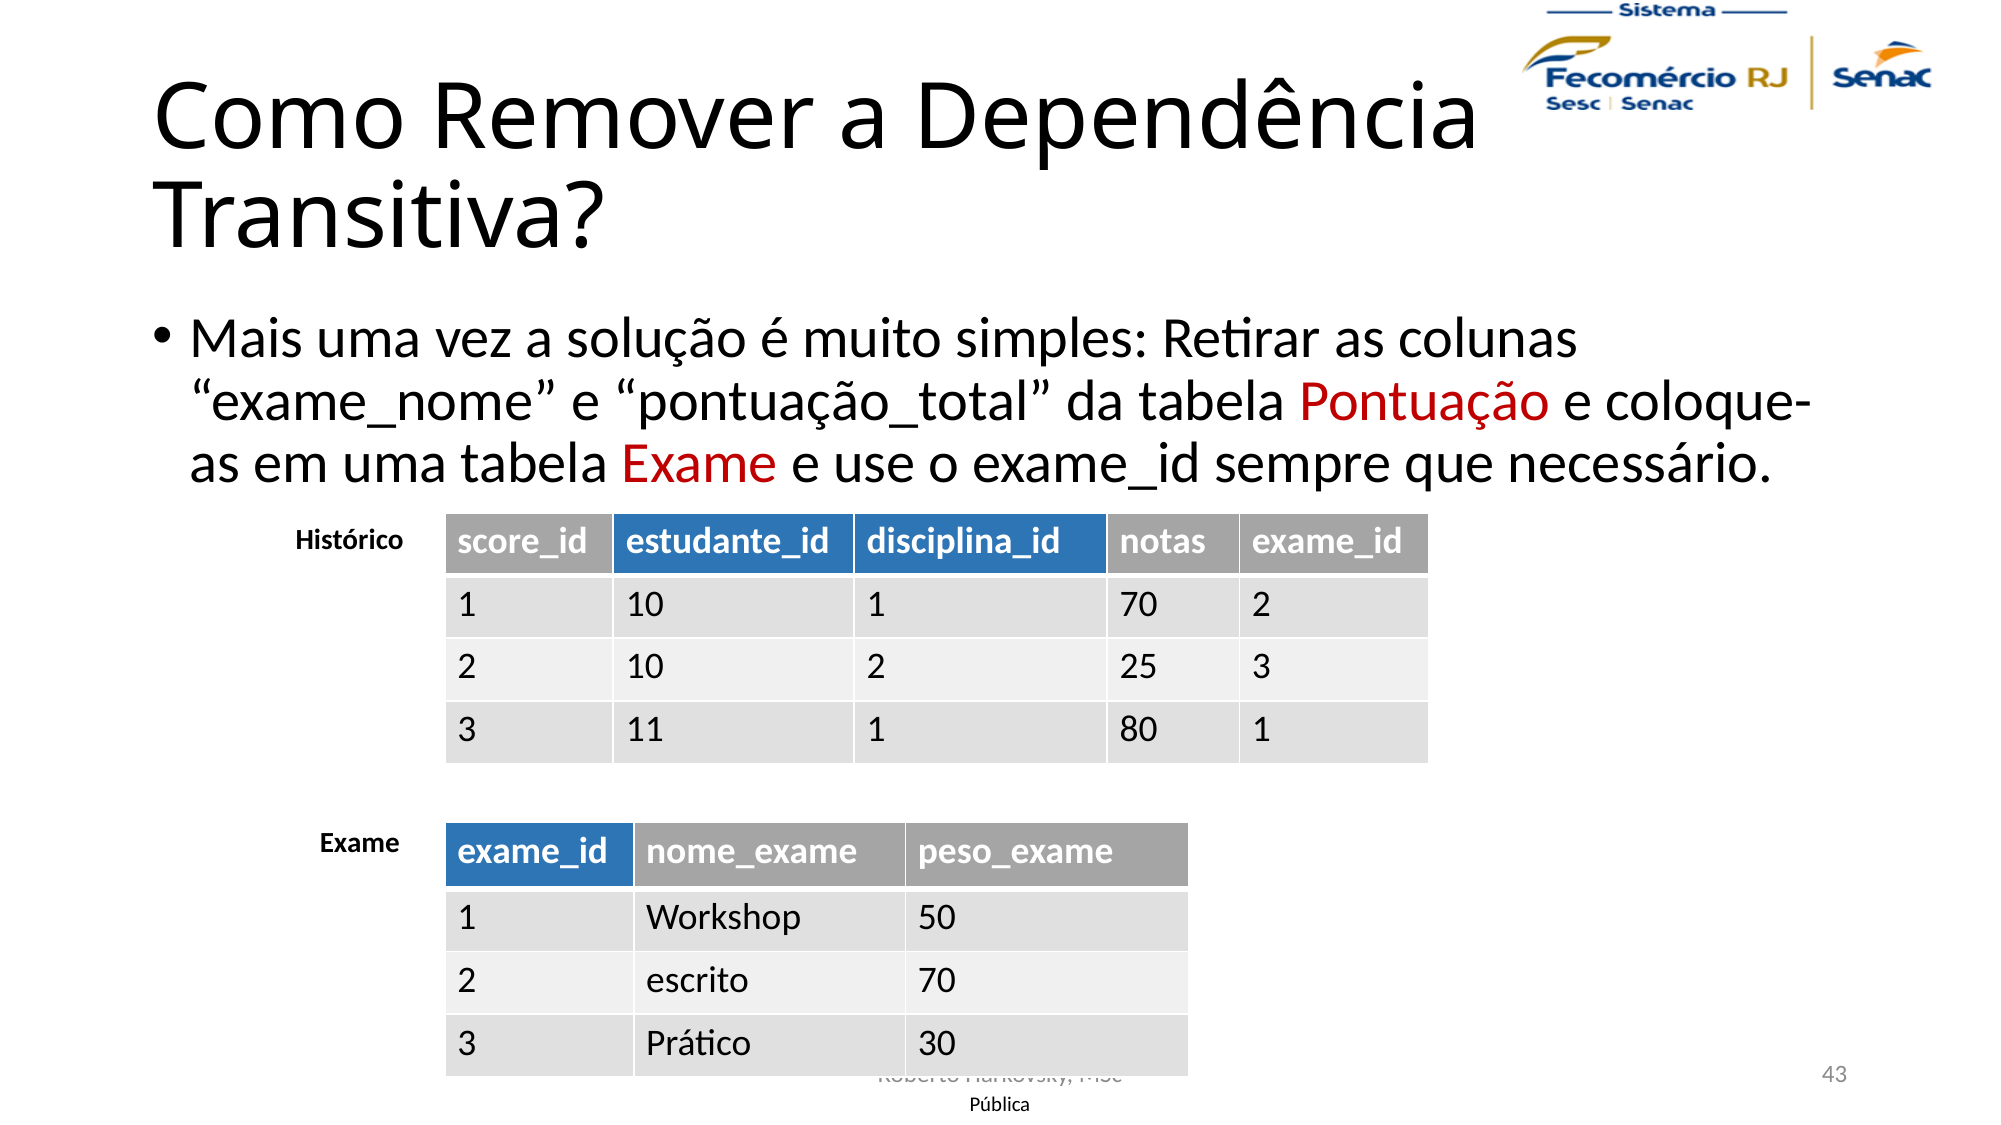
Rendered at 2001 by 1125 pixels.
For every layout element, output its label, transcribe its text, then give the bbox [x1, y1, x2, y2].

title Como Remover a Dependência Transitiva? [137, 59, 1863, 278]
table_cell 10 [614, 639, 853, 700]
table_cell 11 [614, 702, 853, 763]
table_cell 2 [855, 639, 1106, 700]
table_cell 30 [906, 1015, 1188, 1076]
table_cell 1 [1240, 702, 1428, 763]
table_cell 70 [906, 952, 1188, 1013]
table_cell 1 [446, 578, 612, 637]
table_cell 80 [1108, 702, 1239, 763]
text_box Histórico [280, 512, 419, 563]
table_cell 1 [855, 702, 1106, 763]
text_box Exame [304, 815, 415, 866]
table_cell 1 [855, 578, 1106, 637]
table_cell 70 [1108, 578, 1239, 637]
table_header exame_id [446, 823, 633, 886]
table_header estudante_id [614, 514, 853, 573]
table_header disciplina_id [855, 514, 1106, 573]
table_header notas [1108, 514, 1239, 573]
slide_number 43 [1412, 1042, 1863, 1103]
table_cell 25 [1108, 639, 1239, 700]
table_cell 50 [906, 892, 1188, 951]
footer Roberto Harkovsky, MSc [662, 1042, 1338, 1103]
table_cell 3 [446, 702, 612, 763]
table_cell 2 [1240, 578, 1428, 637]
table_header score_id [446, 514, 612, 573]
table_header peso_exame [906, 823, 1188, 886]
table_header nome_exame [635, 823, 905, 886]
table_cell 10 [614, 578, 853, 637]
table_header exame_id [1240, 514, 1428, 573]
table_cell 3 [1240, 639, 1428, 700]
picture [1522, 3, 1961, 110]
table_cell escrito [635, 952, 905, 1013]
list Mais uma vez a solução é muito simples: Retirar as colunas “exame_nome” e “pontuação_total” da tabela Pontuação e coloque-as em uma tabela Exame e use o exame_id sempre que necessário. [137, 299, 1863, 528]
table_cell 3 [446, 1015, 633, 1076]
table_cell 2 [446, 952, 633, 1013]
table_cell 1 [446, 892, 633, 951]
table_cell Prático [635, 1015, 905, 1076]
table_cell 2 [446, 639, 612, 700]
table_cell Workshop [635, 892, 905, 951]
